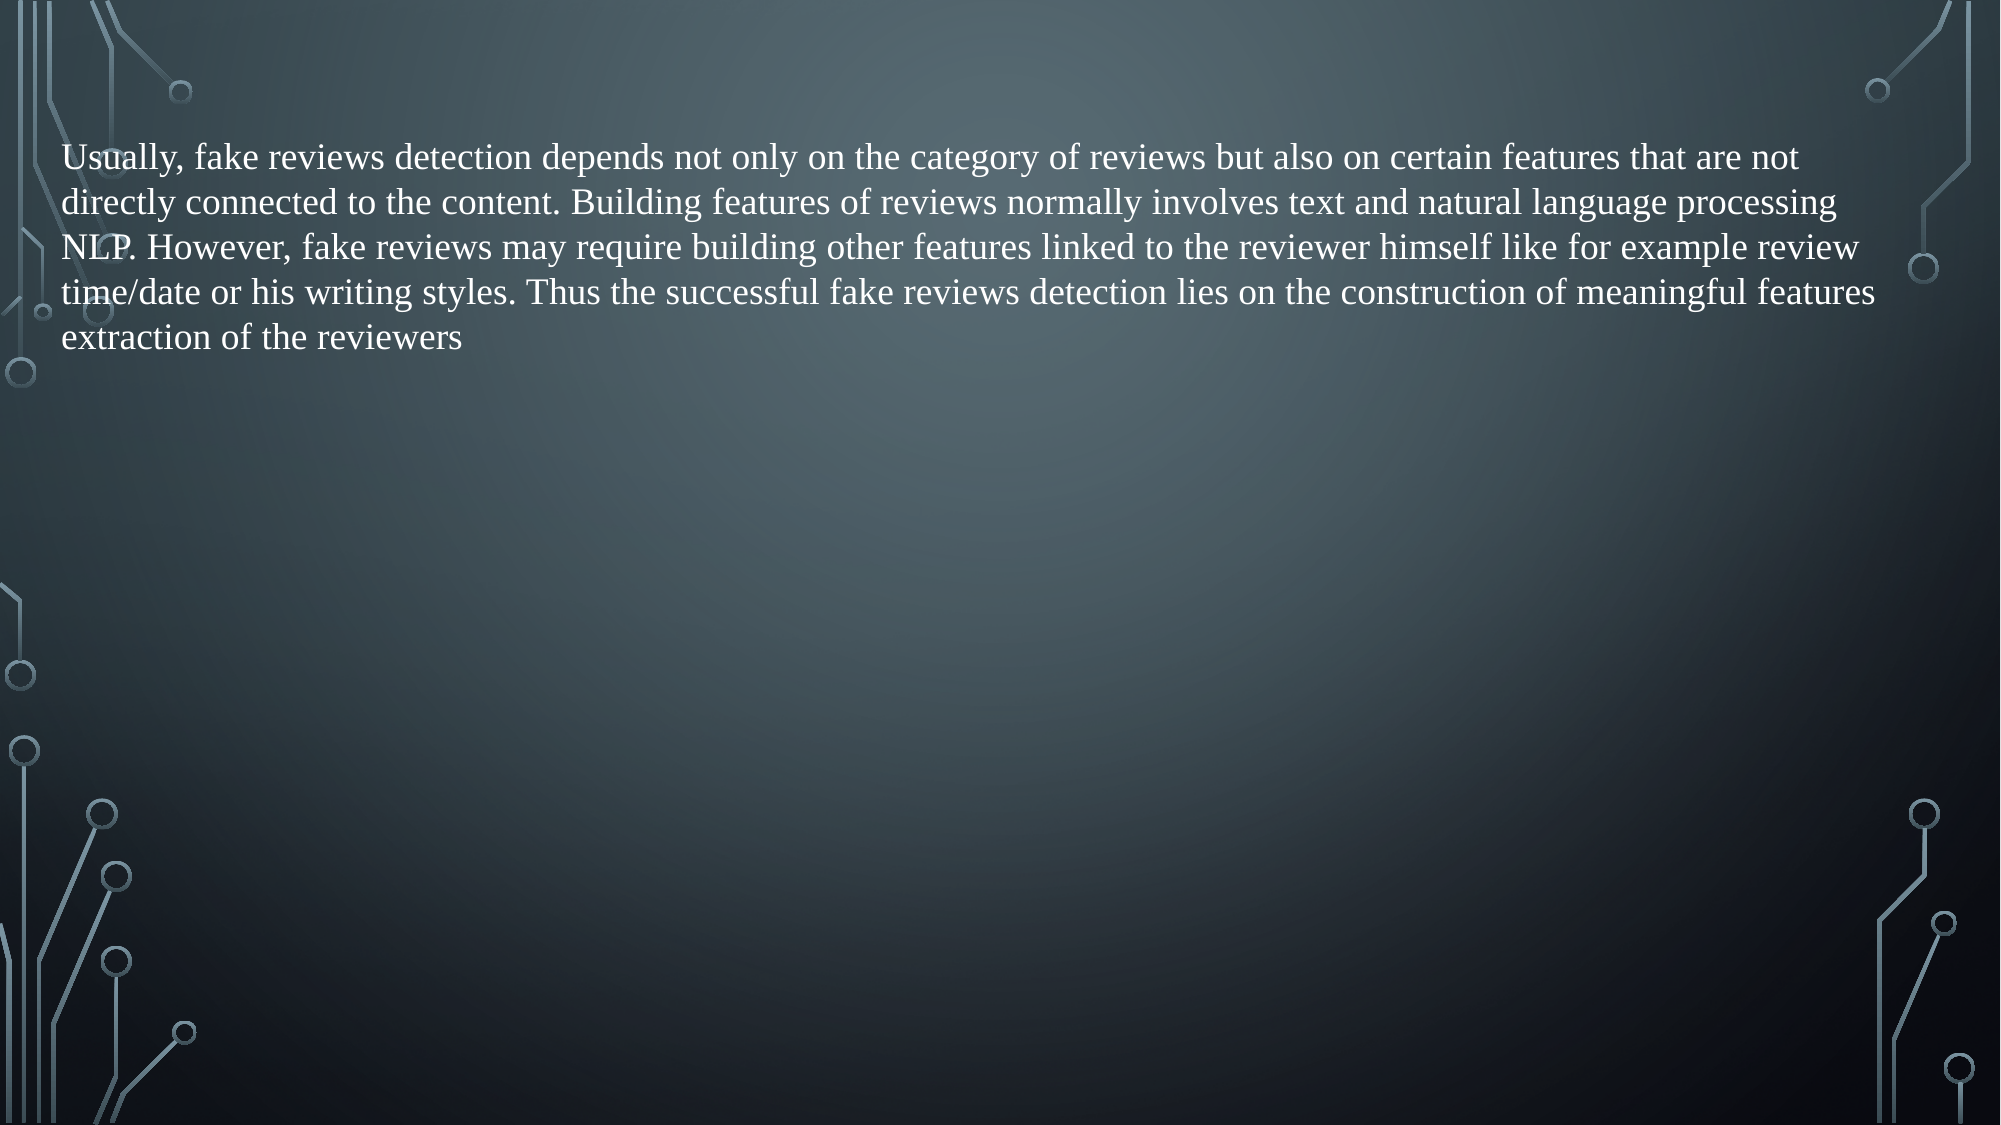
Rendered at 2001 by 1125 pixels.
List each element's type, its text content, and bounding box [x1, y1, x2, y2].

text_box Usually, fake reviews detection depends not only on the category of reviews but also on certain features that are not directly connected to the content. Building features of reviews normally involves text and natural language processing NLP. However, fake reviews may require building other features linked to the reviewer himself like for example review time/date or his writing styles. Thus the successful fake reviews detection lies on the construction of meaningful features extraction of the reviewers [46, 124, 1915, 365]
